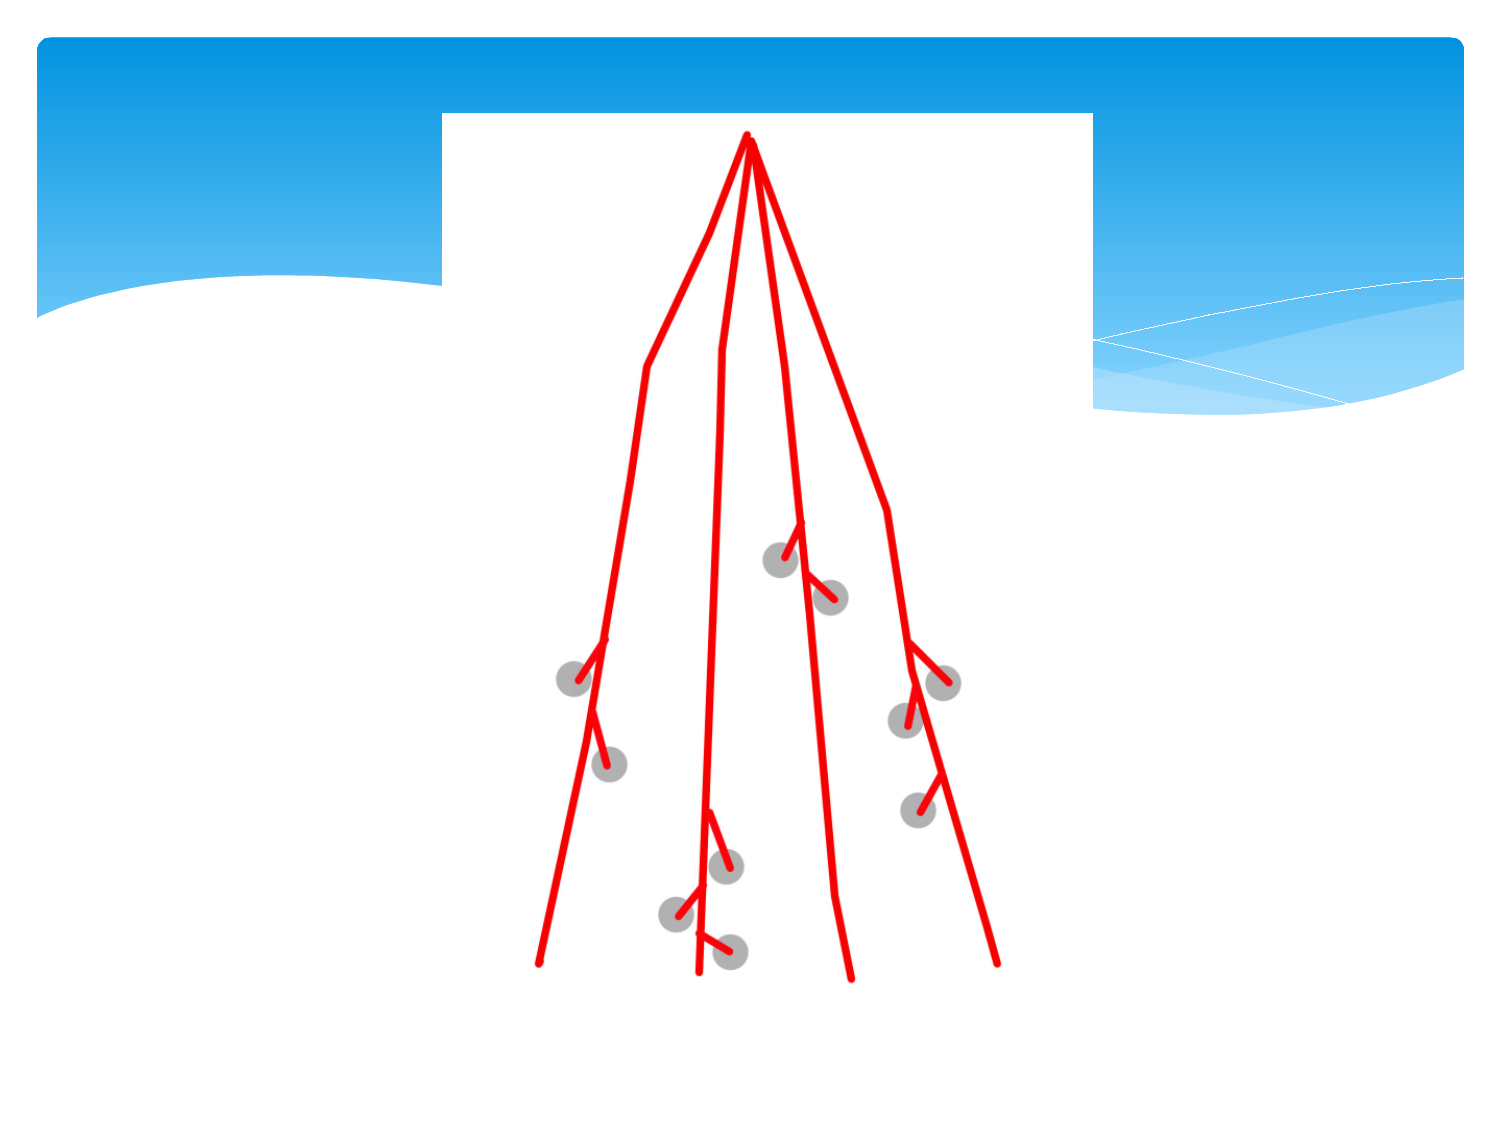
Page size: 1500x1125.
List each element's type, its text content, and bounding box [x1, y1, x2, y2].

picture [442, 113, 1094, 1021]
title DFS algoritme [75, 55, 1425, 261]
